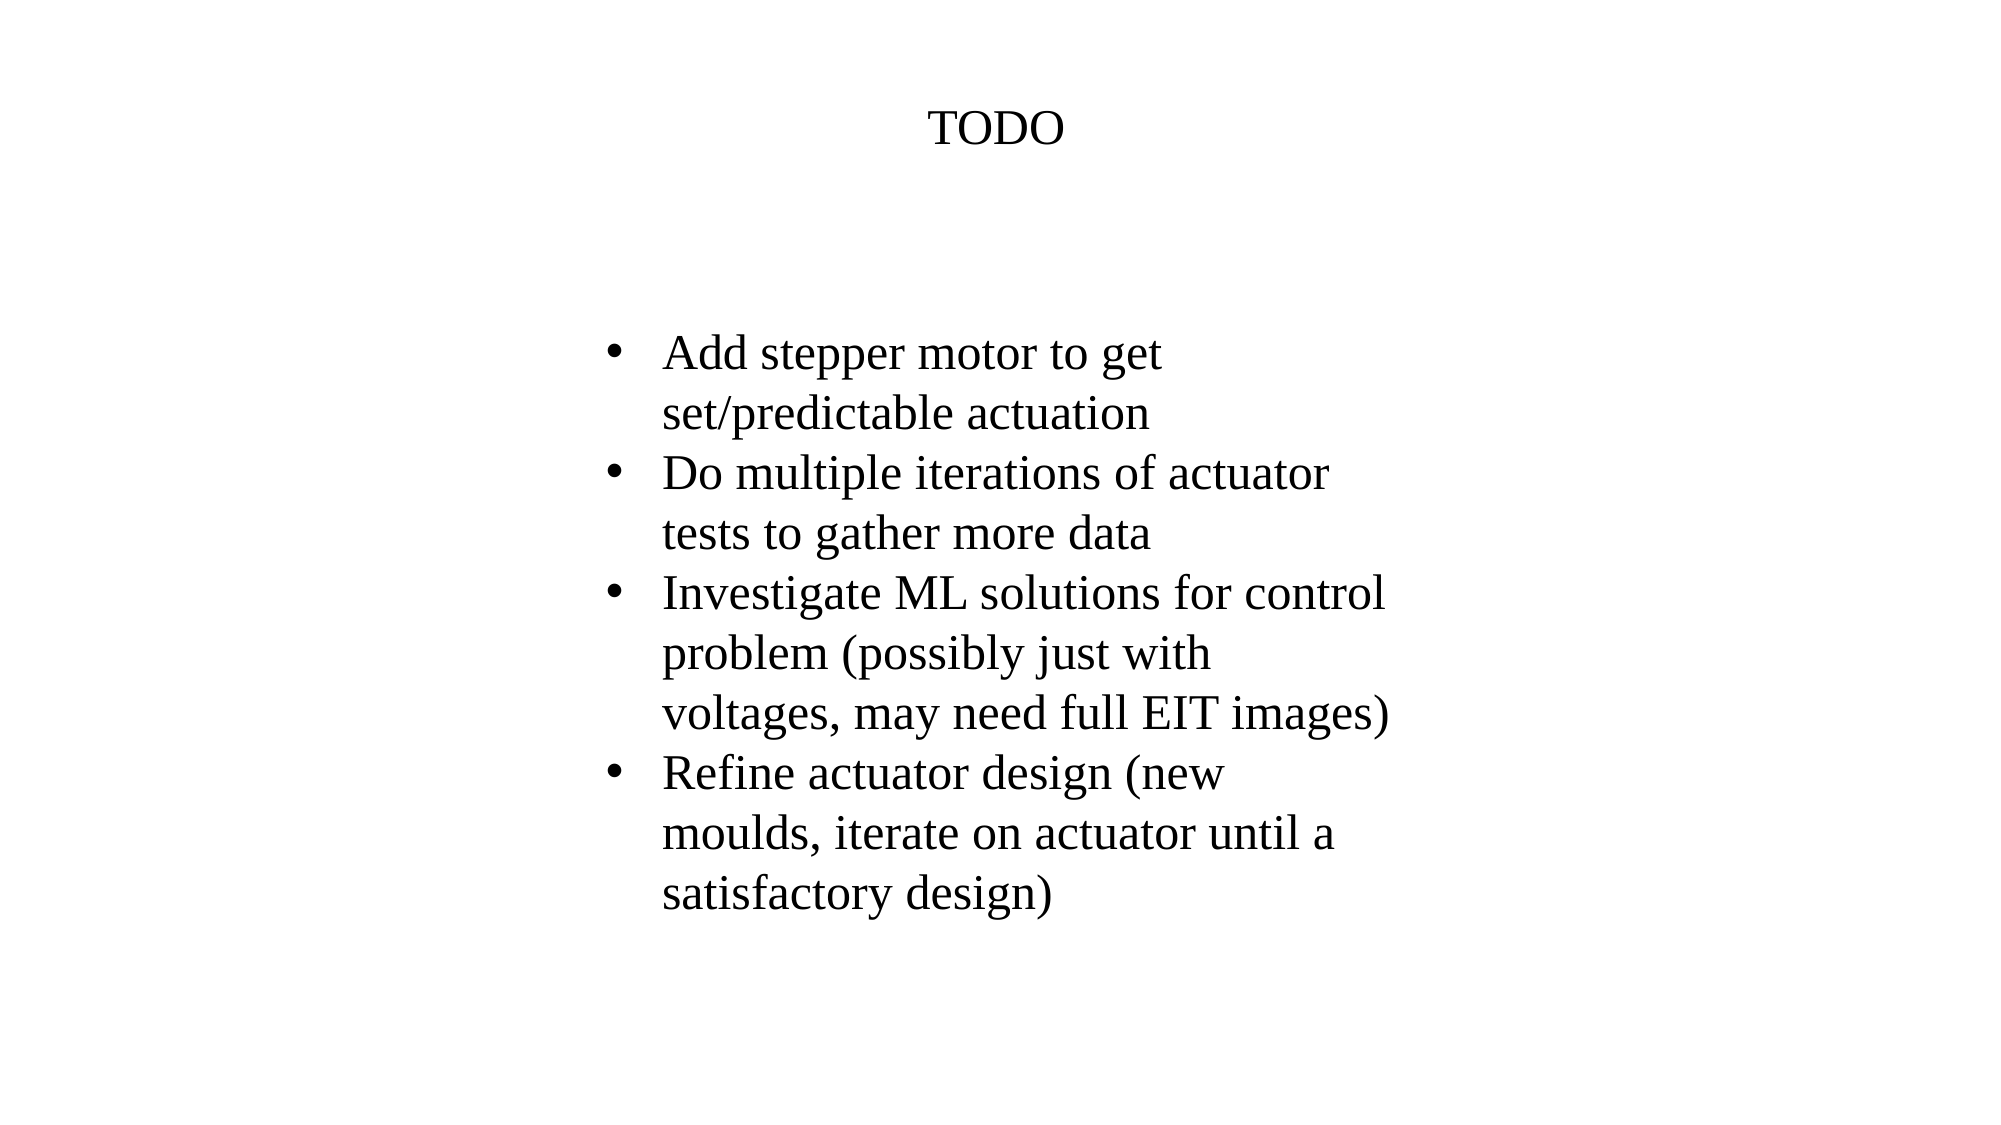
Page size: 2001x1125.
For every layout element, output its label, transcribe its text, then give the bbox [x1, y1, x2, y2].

text_box TODO [912, 87, 1088, 163]
text_box Add stepper motor to get set/predictable actuation Do multiple iterations of actuator tests to gather more data Investigate ML solutions for control problem (possibly just with voltages, may need full EIT images) Refine actuator design (new moulds, iterate on actuator until a satisfactory design) [591, 312, 1409, 928]
